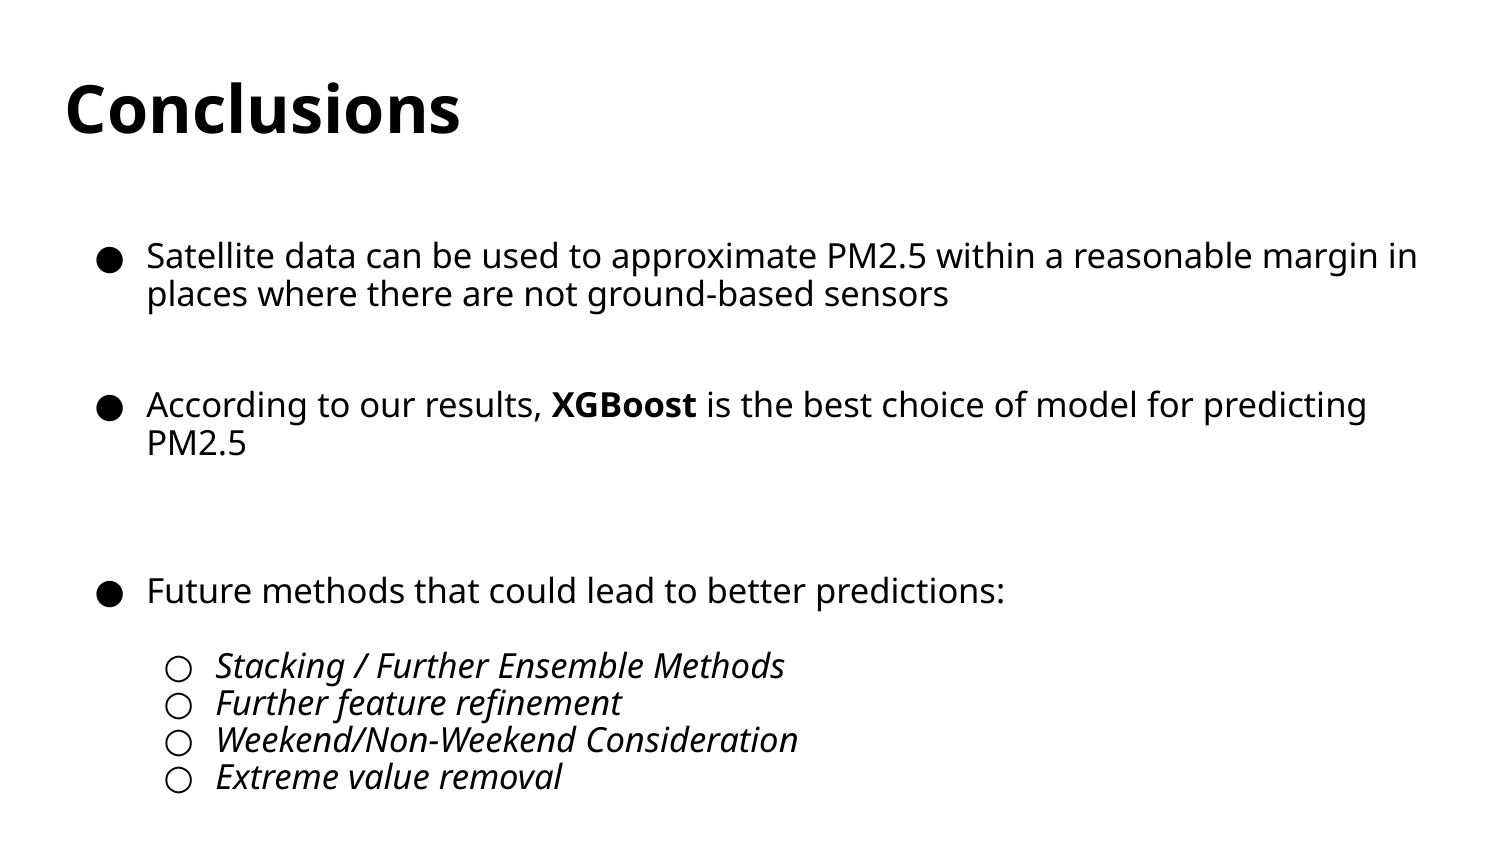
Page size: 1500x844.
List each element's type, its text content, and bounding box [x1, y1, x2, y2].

text_box Satellite data can be used to approximate PM2.5 within a reasonable margin in places where there are not ground-based sensors According to our results, XGBoost is the best choice of model for predicting PM2.5 Future methods that could lead to better predictions: Stacking / Further Ensemble Methods Further feature refinement Weekend/Non-Weekend Consideration Extreme value removal [74, 236, 1426, 805]
title Conclusions [49, 67, 1448, 173]
